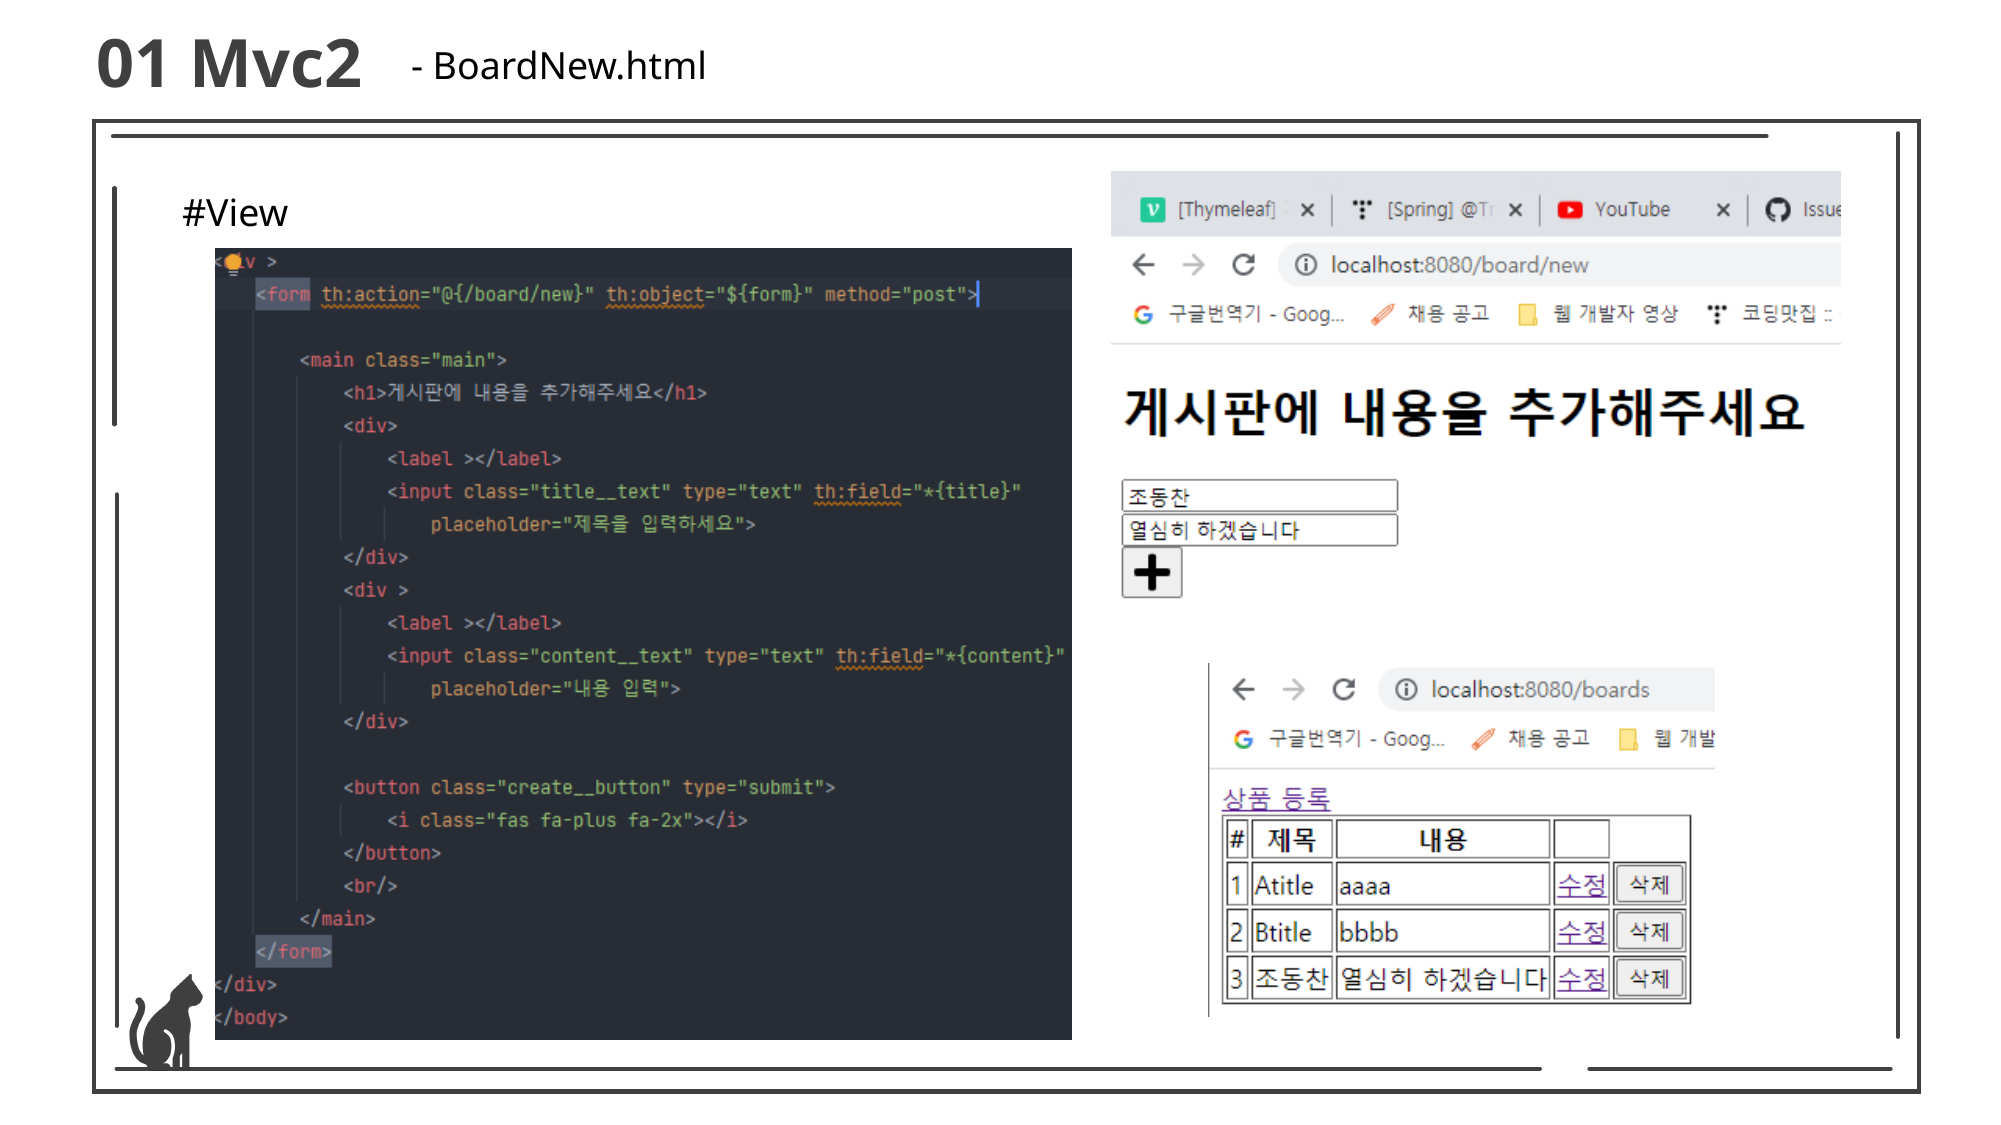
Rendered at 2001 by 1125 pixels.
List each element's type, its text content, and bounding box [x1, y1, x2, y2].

text_box - BoardNew.html [396, 34, 940, 95]
picture [1208, 663, 1715, 1017]
picture [109, 248, 1072, 1080]
picture [1111, 171, 1841, 614]
text_box 01 Mvc2 [81, 13, 1052, 108]
text_box [93, 120, 1920, 1093]
text_box #View [167, 182, 711, 242]
